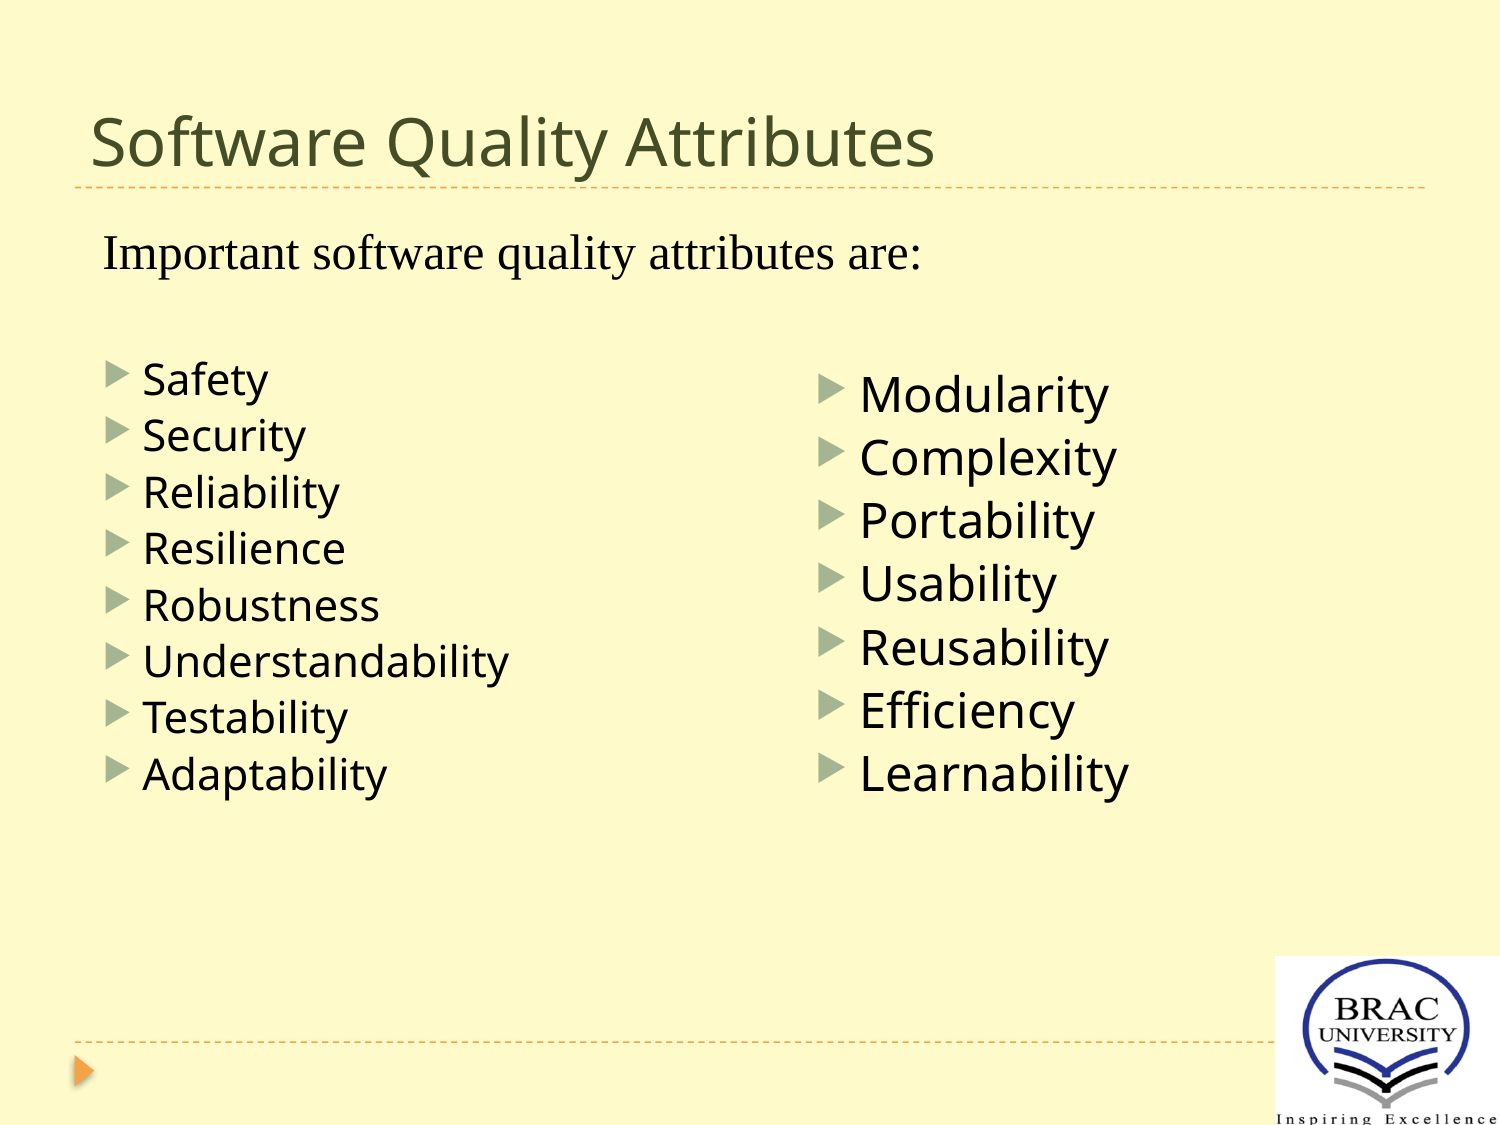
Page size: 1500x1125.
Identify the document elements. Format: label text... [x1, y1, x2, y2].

text_box Important software quality attributes are: [87, 212, 1372, 288]
title Software Quality Attributes [75, 37, 1425, 188]
list Modularity Complexity Portability Usability Reusability Efficiency Learnability [800, 362, 1238, 813]
list Safety Security Reliability Resilience Robustness Understandability Testability Adaptability [87, 350, 700, 813]
picture [1274, 956, 1500, 1125]
